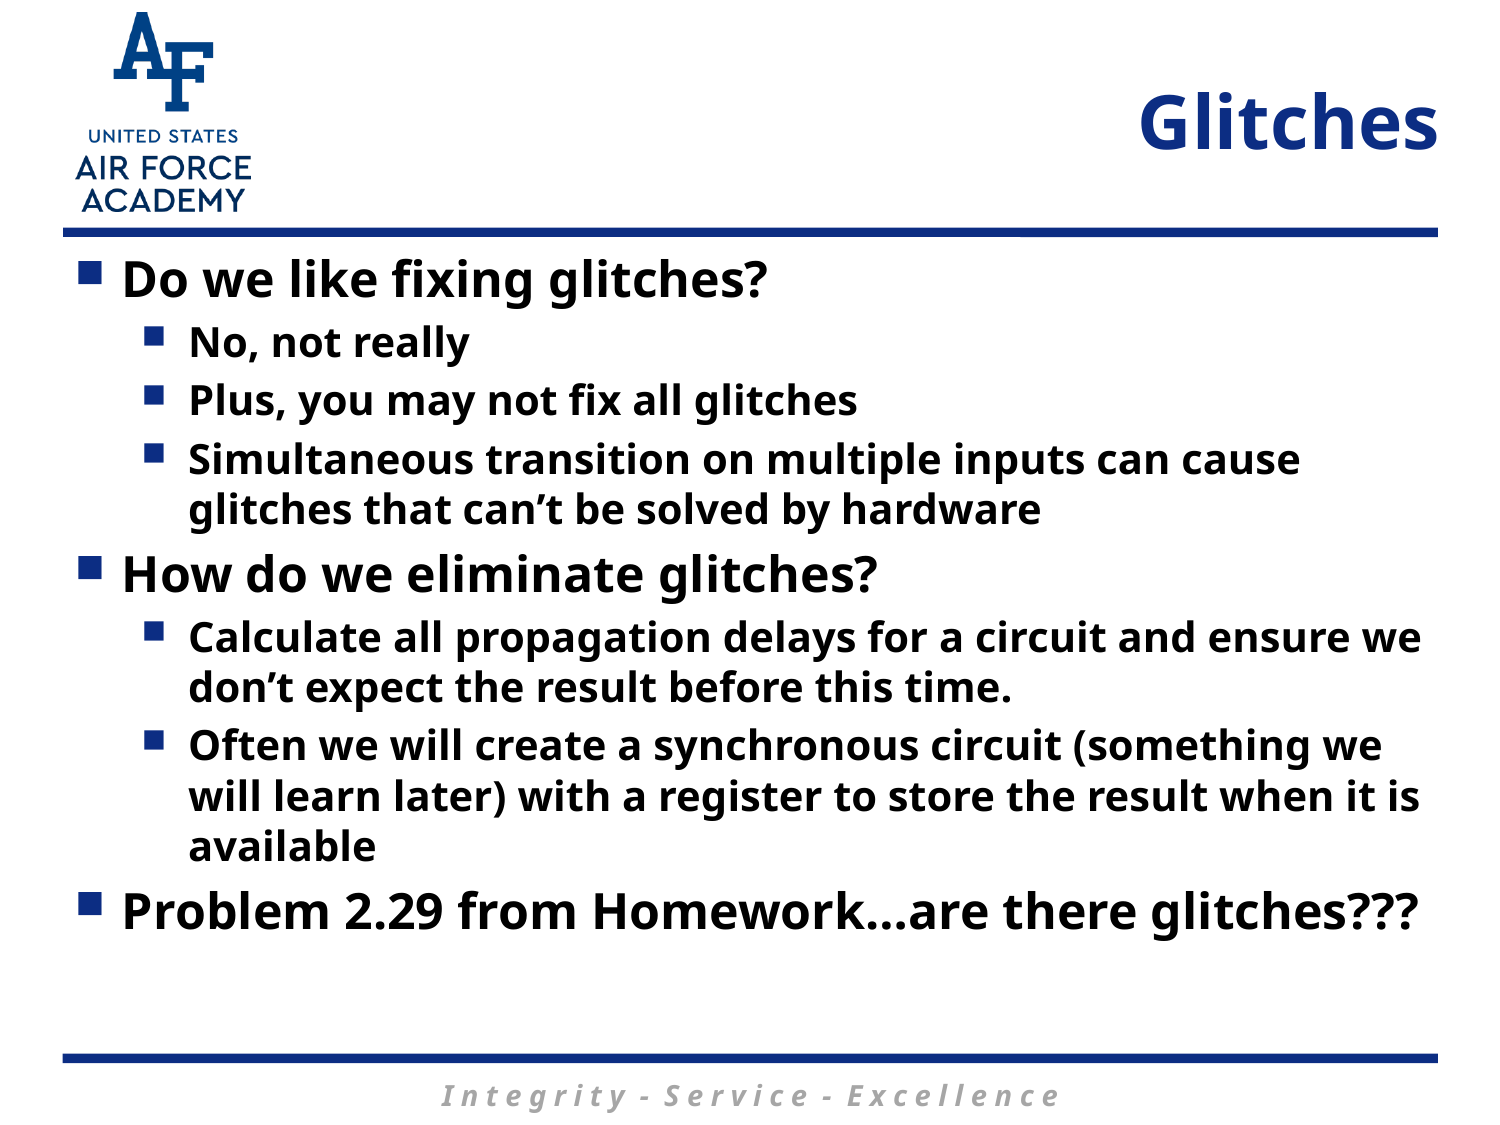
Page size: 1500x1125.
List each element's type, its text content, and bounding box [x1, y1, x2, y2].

picture [75, 12, 251, 212]
title Glitches [299, 29, 1456, 211]
list Do we like fixing glitches? No, not really Plus, you may not fix all glitches Simultaneous transition on multiple inputs can cause glitches that can’t be solved by hardware How do we eliminate glitches? Calculate all propagation delays for a circuit and ensure we don’t expect the result before this time. Often we will create a synchronous circuit (something we will learn later) with a register to store the result when it is available Problem 2.29 from Homework…are there glitches??? [59, 239, 1441, 1051]
